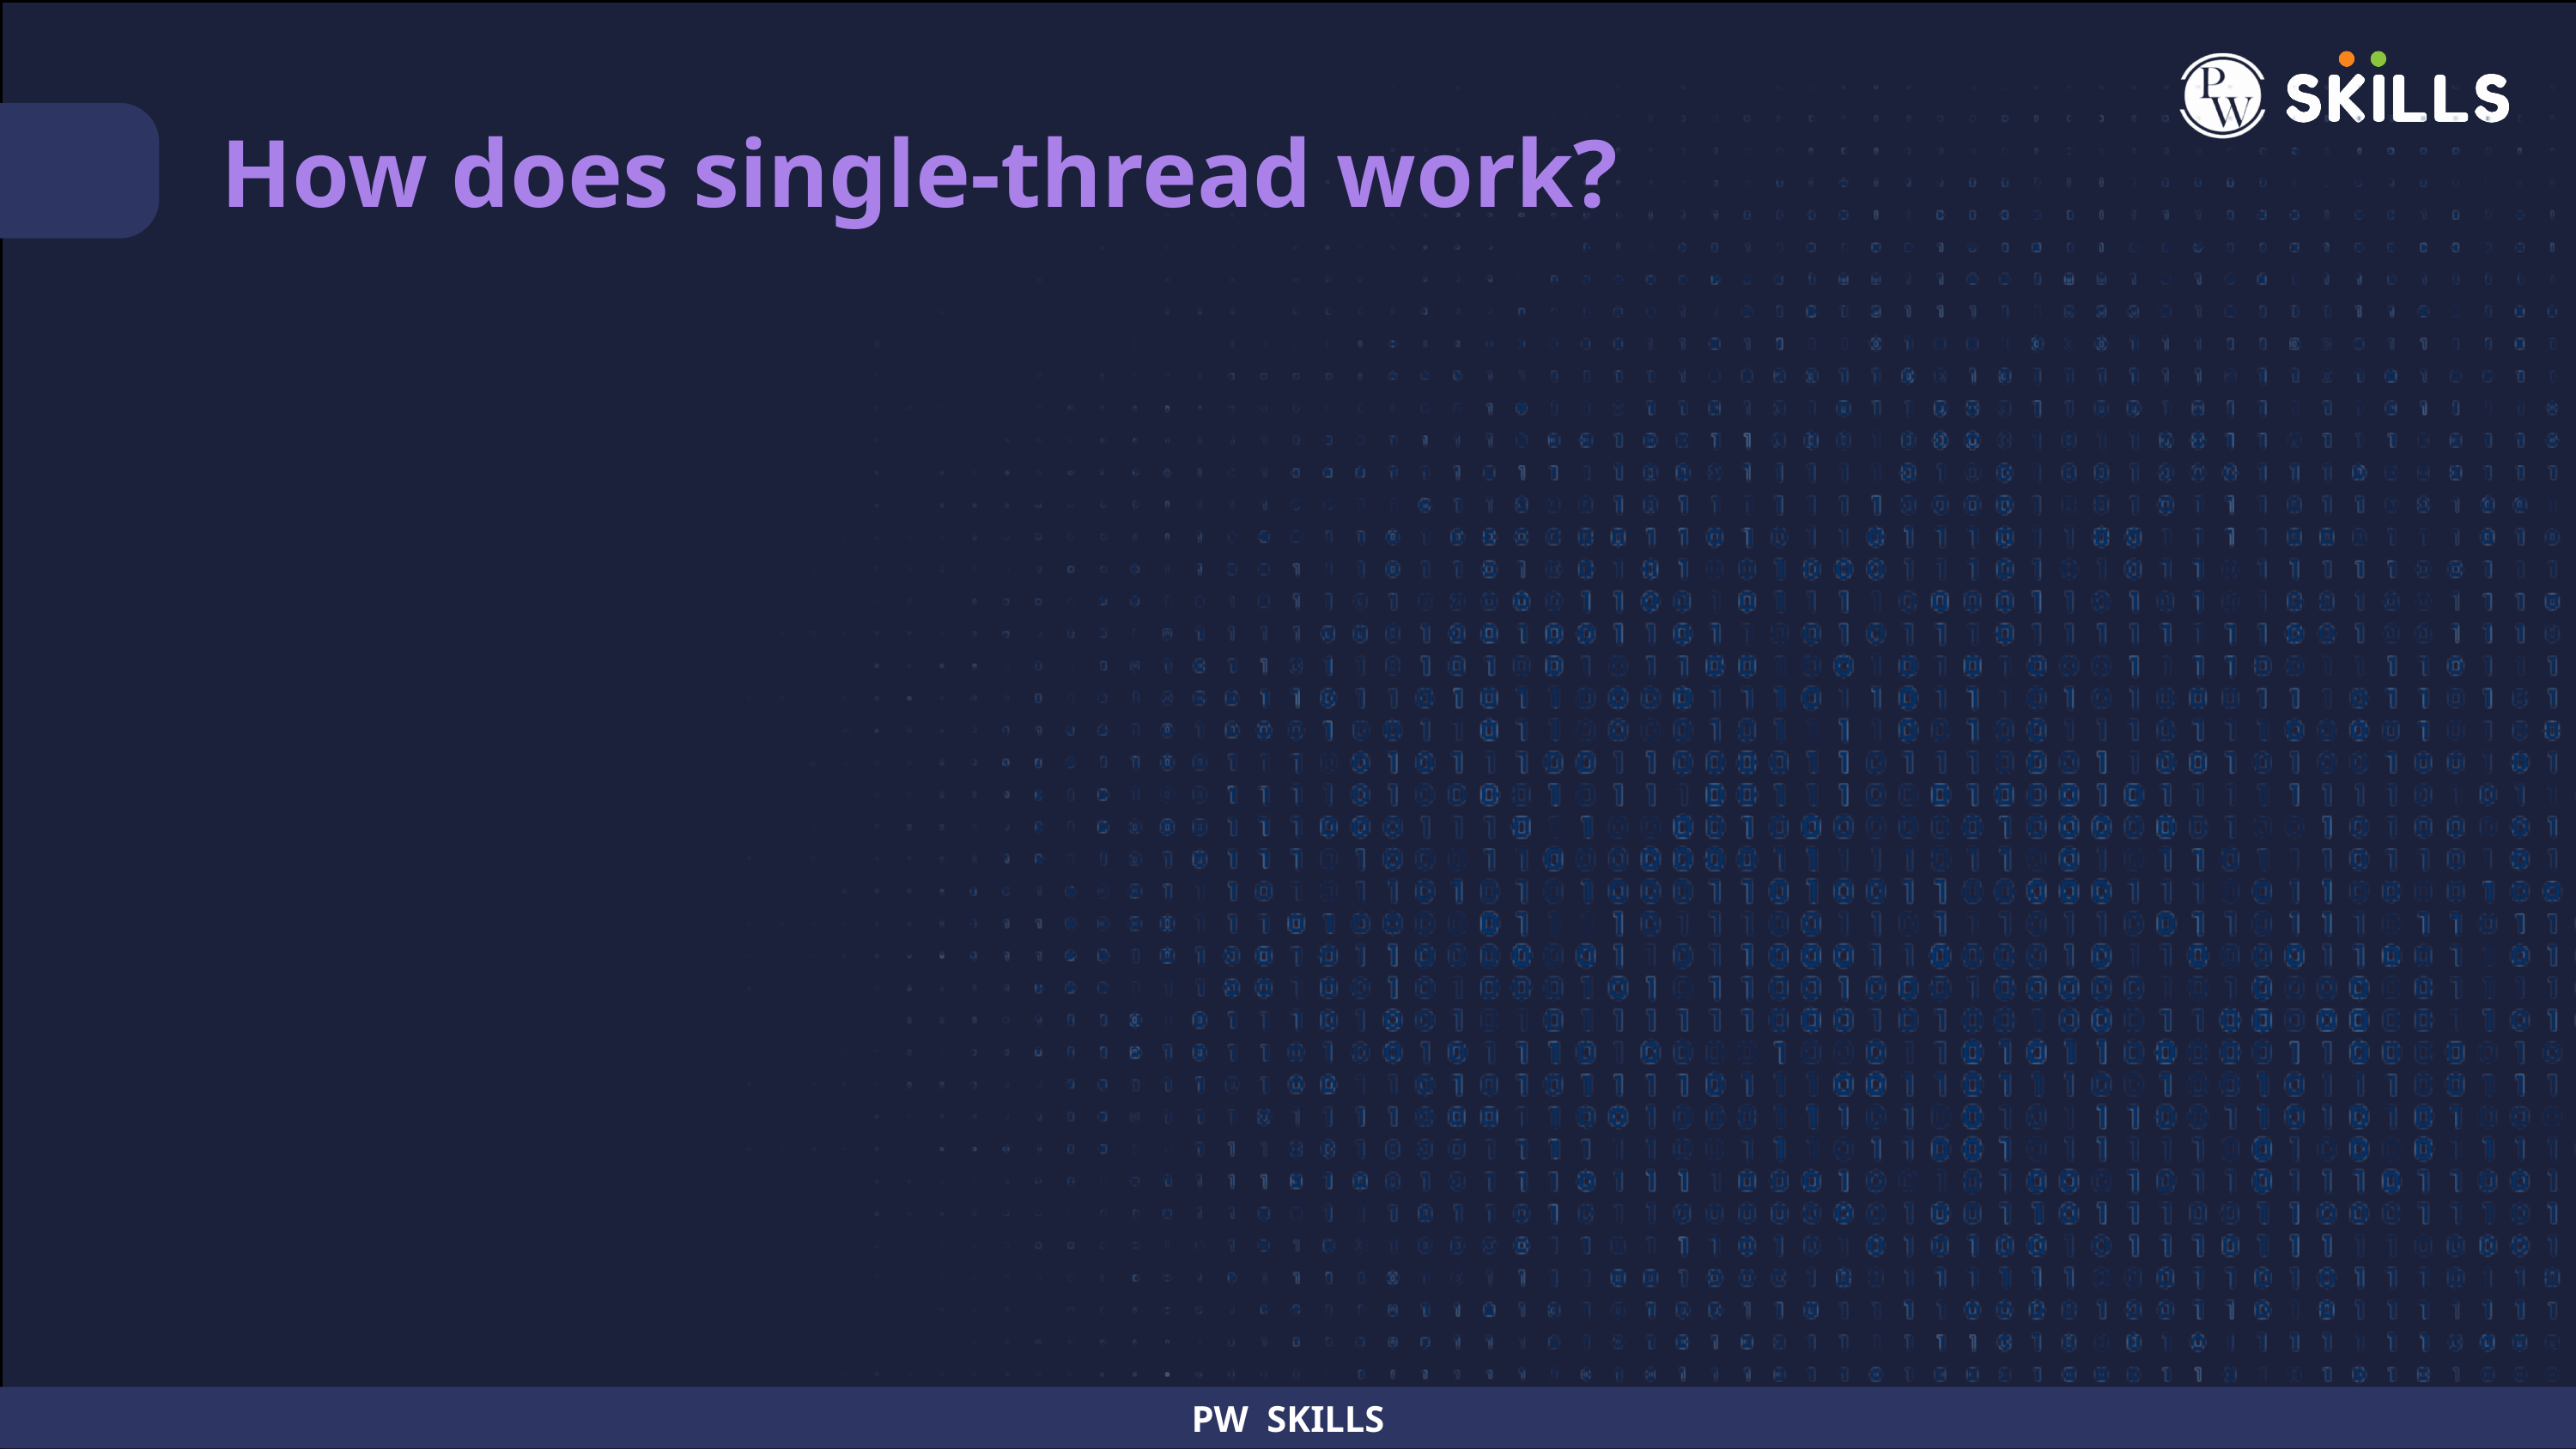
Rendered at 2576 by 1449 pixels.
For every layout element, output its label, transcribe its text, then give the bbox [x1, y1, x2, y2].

picture [716, 0, 2576, 1385]
text_box How does single-thread work? [221, 114, 2171, 227]
text_box [0, 102, 160, 239]
